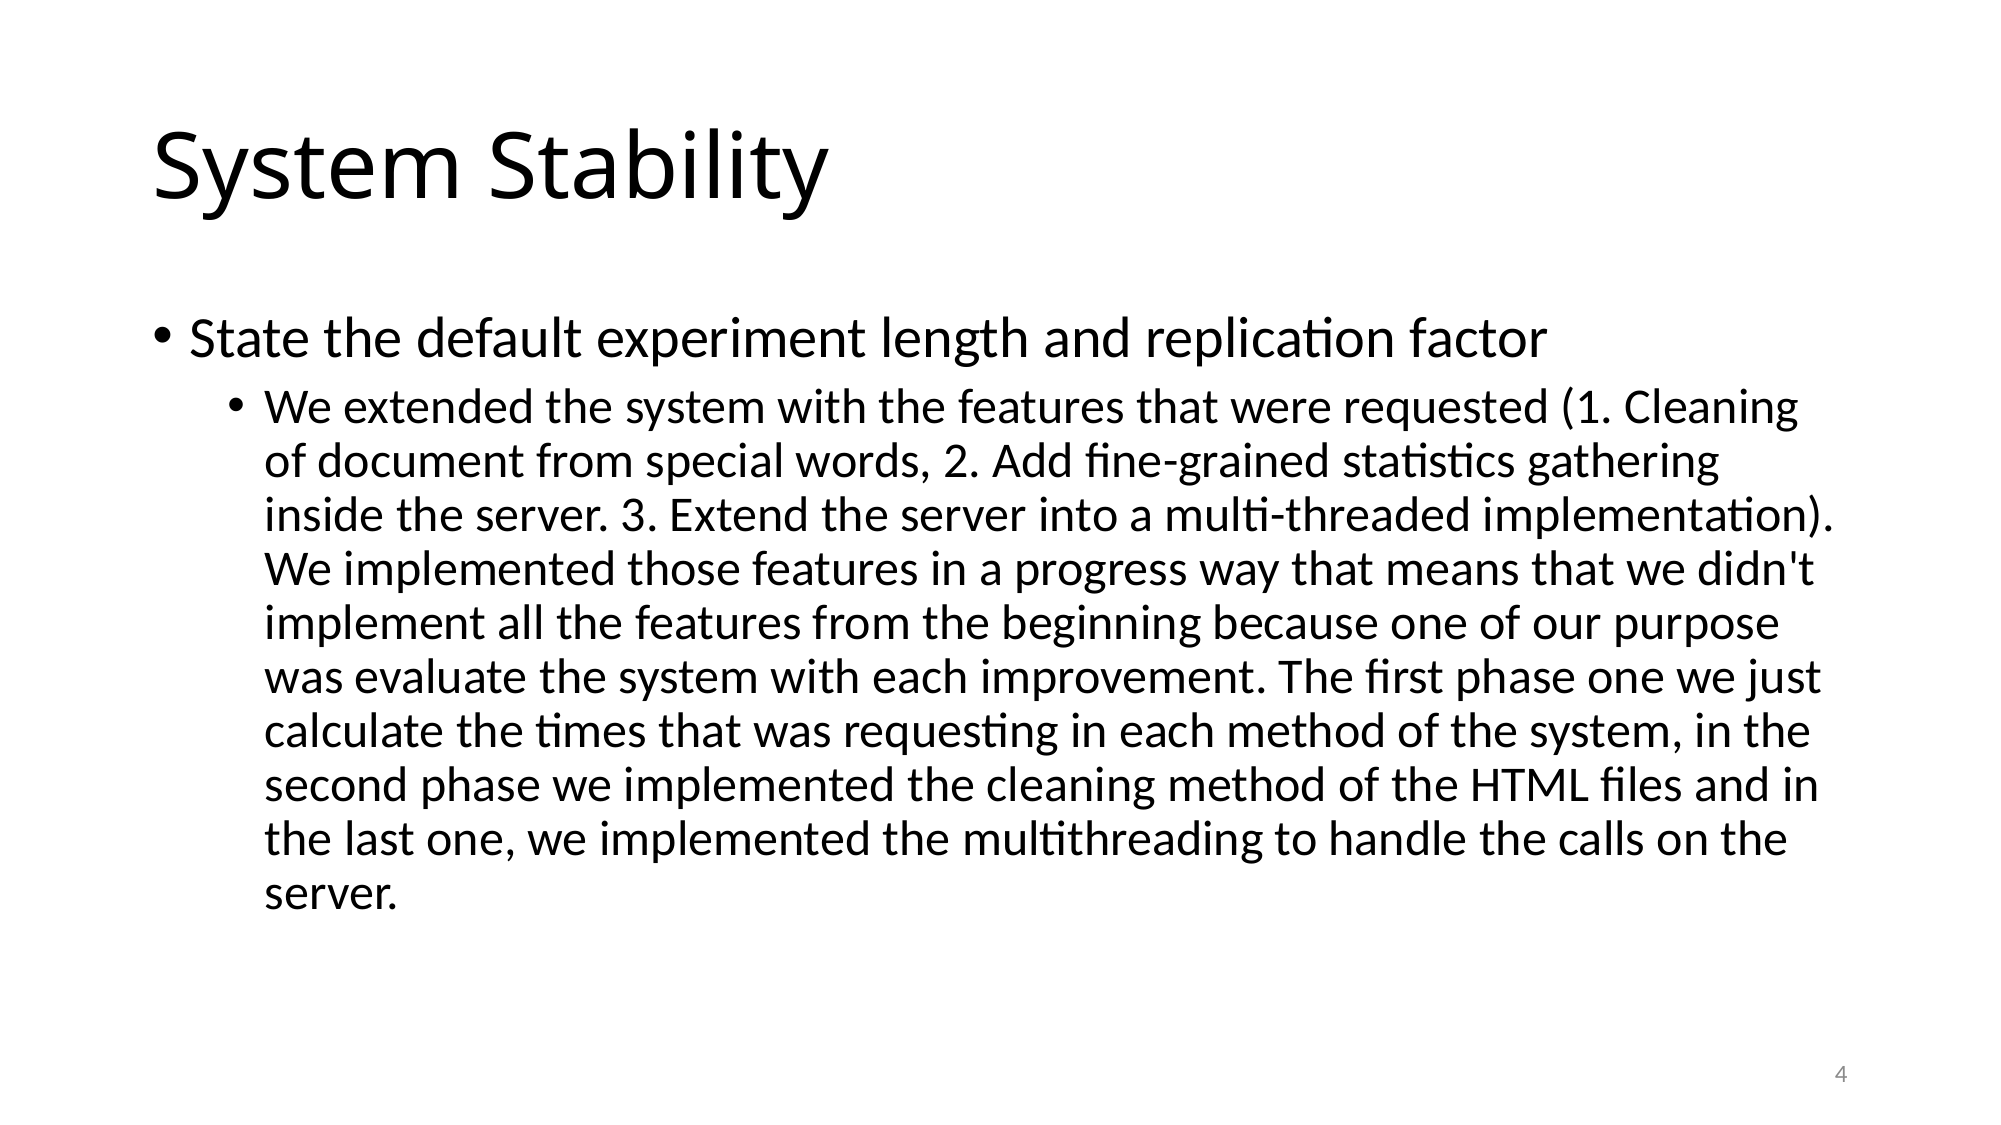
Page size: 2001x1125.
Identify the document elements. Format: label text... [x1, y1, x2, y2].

slide_number 4 [1412, 1042, 1863, 1103]
list State the default experiment length and replication factor We extended the system with the features that were requested (1. Cleaning of document from special words, 2. Add fine-grained statistics gathering inside the server. 3. Extend the server into a multi-threaded implementation). We implemented those features in a progress way that means that we didn't implement all the features from the beginning because one of our purpose was evaluate the system with each improvement. The first phase one we just calculate the times that was requesting in each method of the system, in the second phase we implemented the cleaning method of the HTML files and in the last one, we implemented the multithreading to handle the calls on the server. [137, 299, 1863, 1014]
title System Stability [137, 59, 1863, 278]
